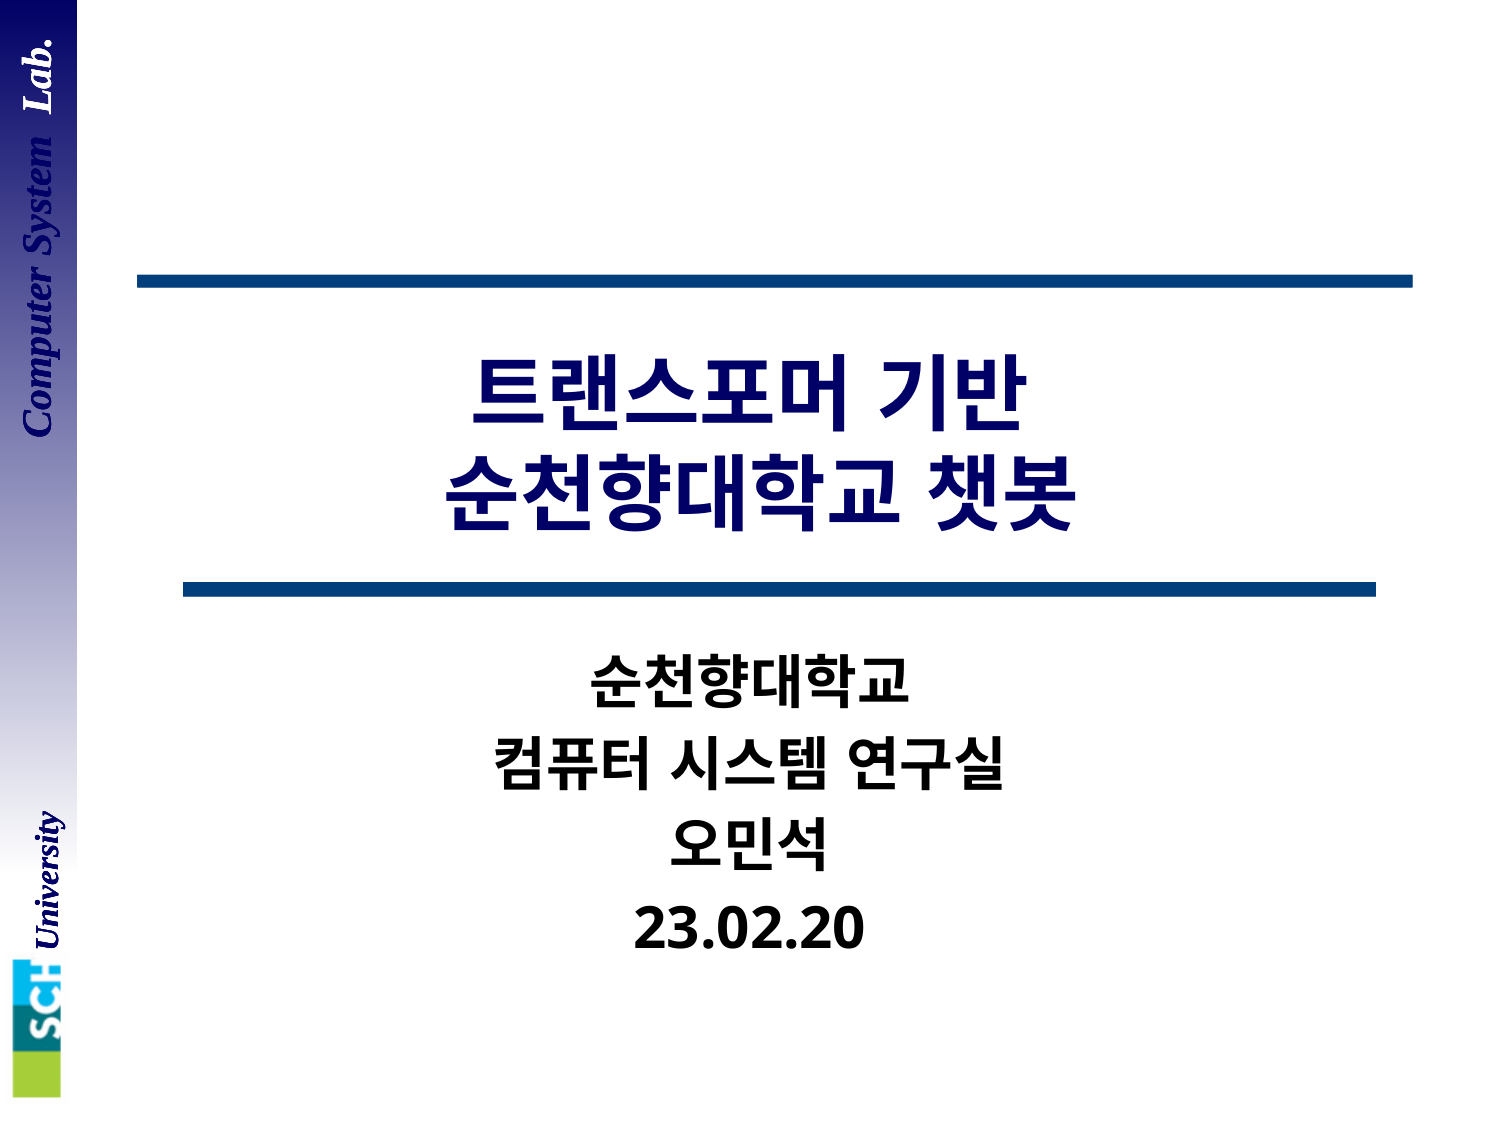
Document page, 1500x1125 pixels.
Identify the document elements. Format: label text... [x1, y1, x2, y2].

title 트랜스포머 기반 순천향대학교 챗봇 [123, 278, 1400, 605]
subtitle 순천향대학교 컴퓨터 시스템 연구실 오민석 23.02.20 [224, 637, 1276, 926]
picture [5, 952, 69, 1104]
